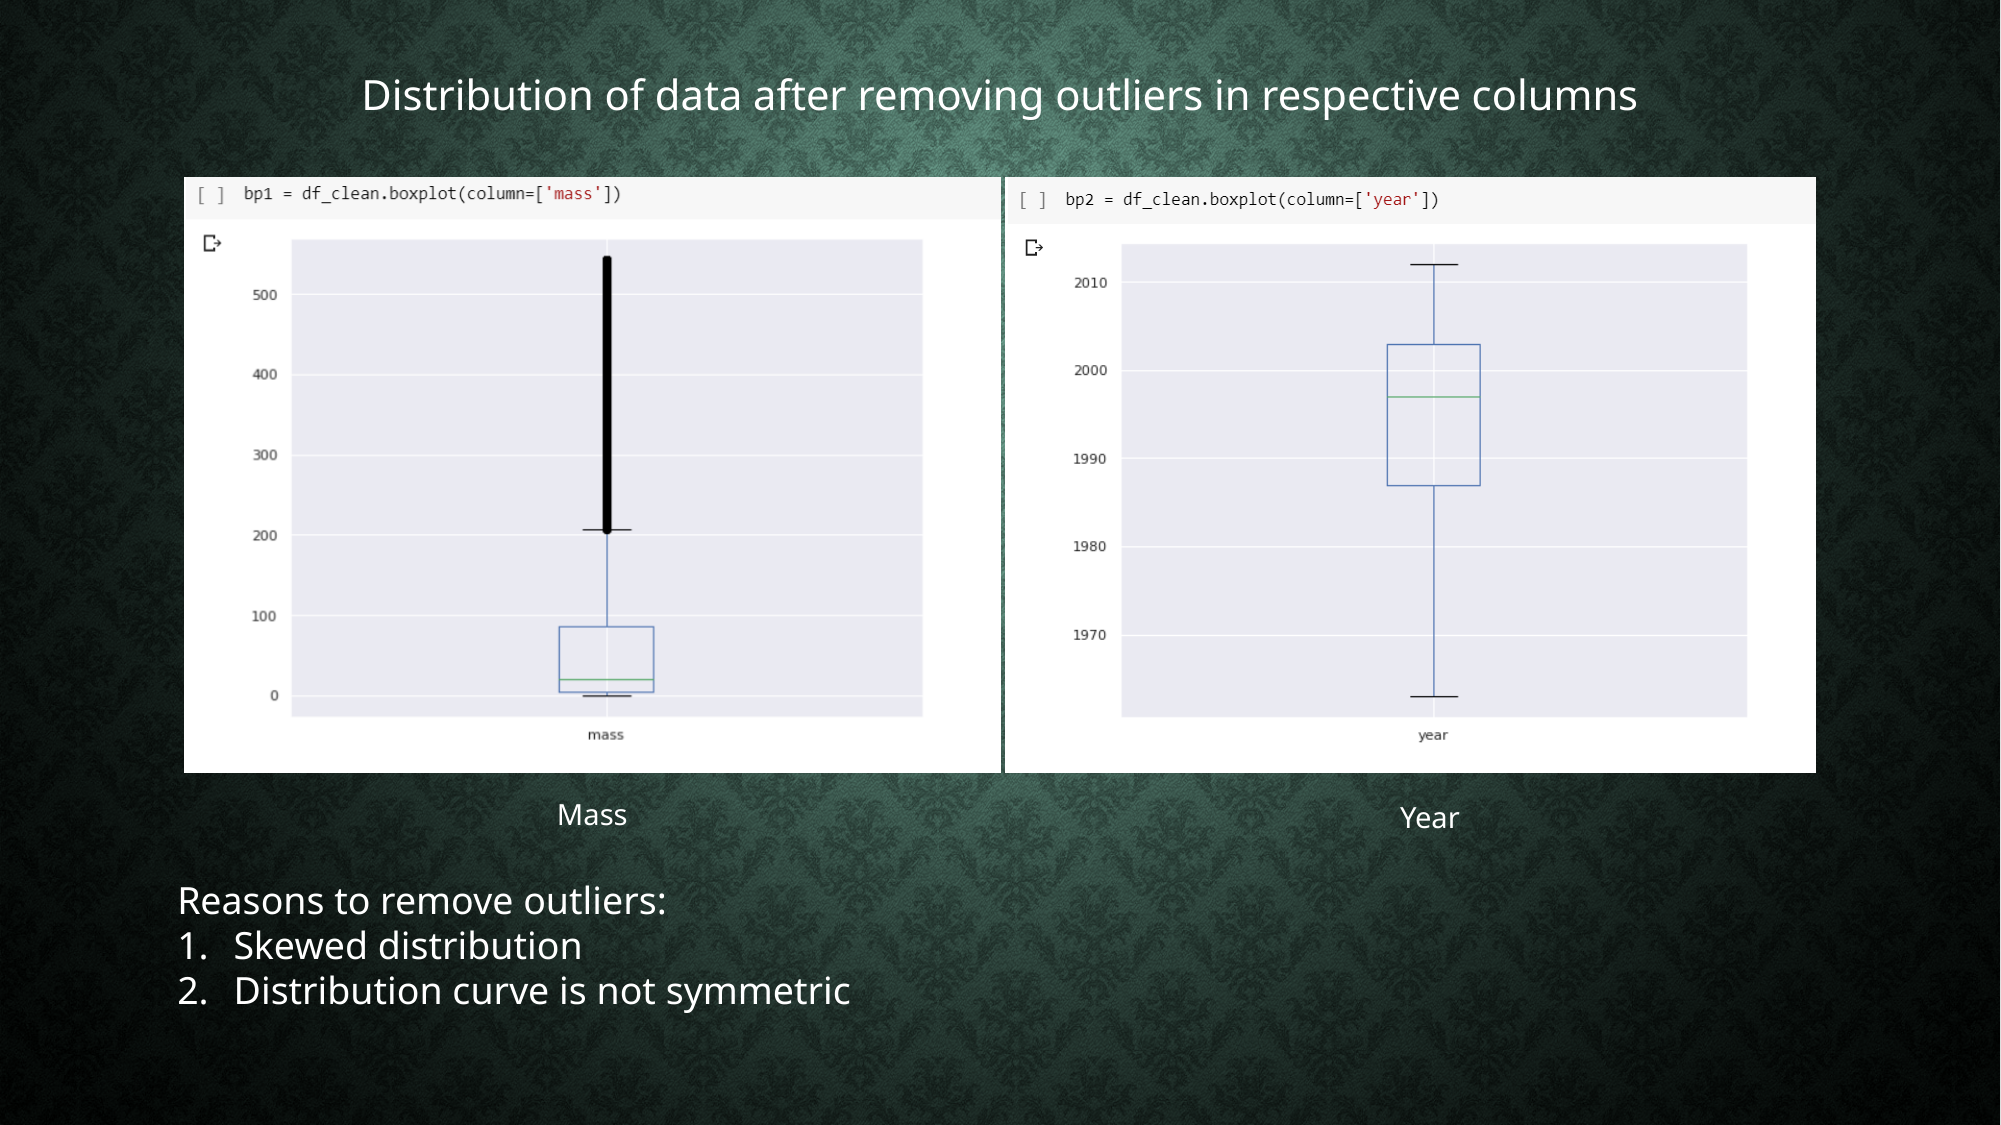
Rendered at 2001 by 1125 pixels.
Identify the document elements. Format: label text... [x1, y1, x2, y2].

list Distribution of data after removing outliers in respective columns [184, 51, 1816, 158]
text_box Mass [395, 788, 790, 839]
text_box Year [1232, 791, 1627, 842]
picture [183, 176, 1002, 773]
picture [1004, 176, 1817, 773]
text_box Reasons to remove outliers: Skewed distribution Distribution curve is not symmetric [162, 869, 1838, 1065]
